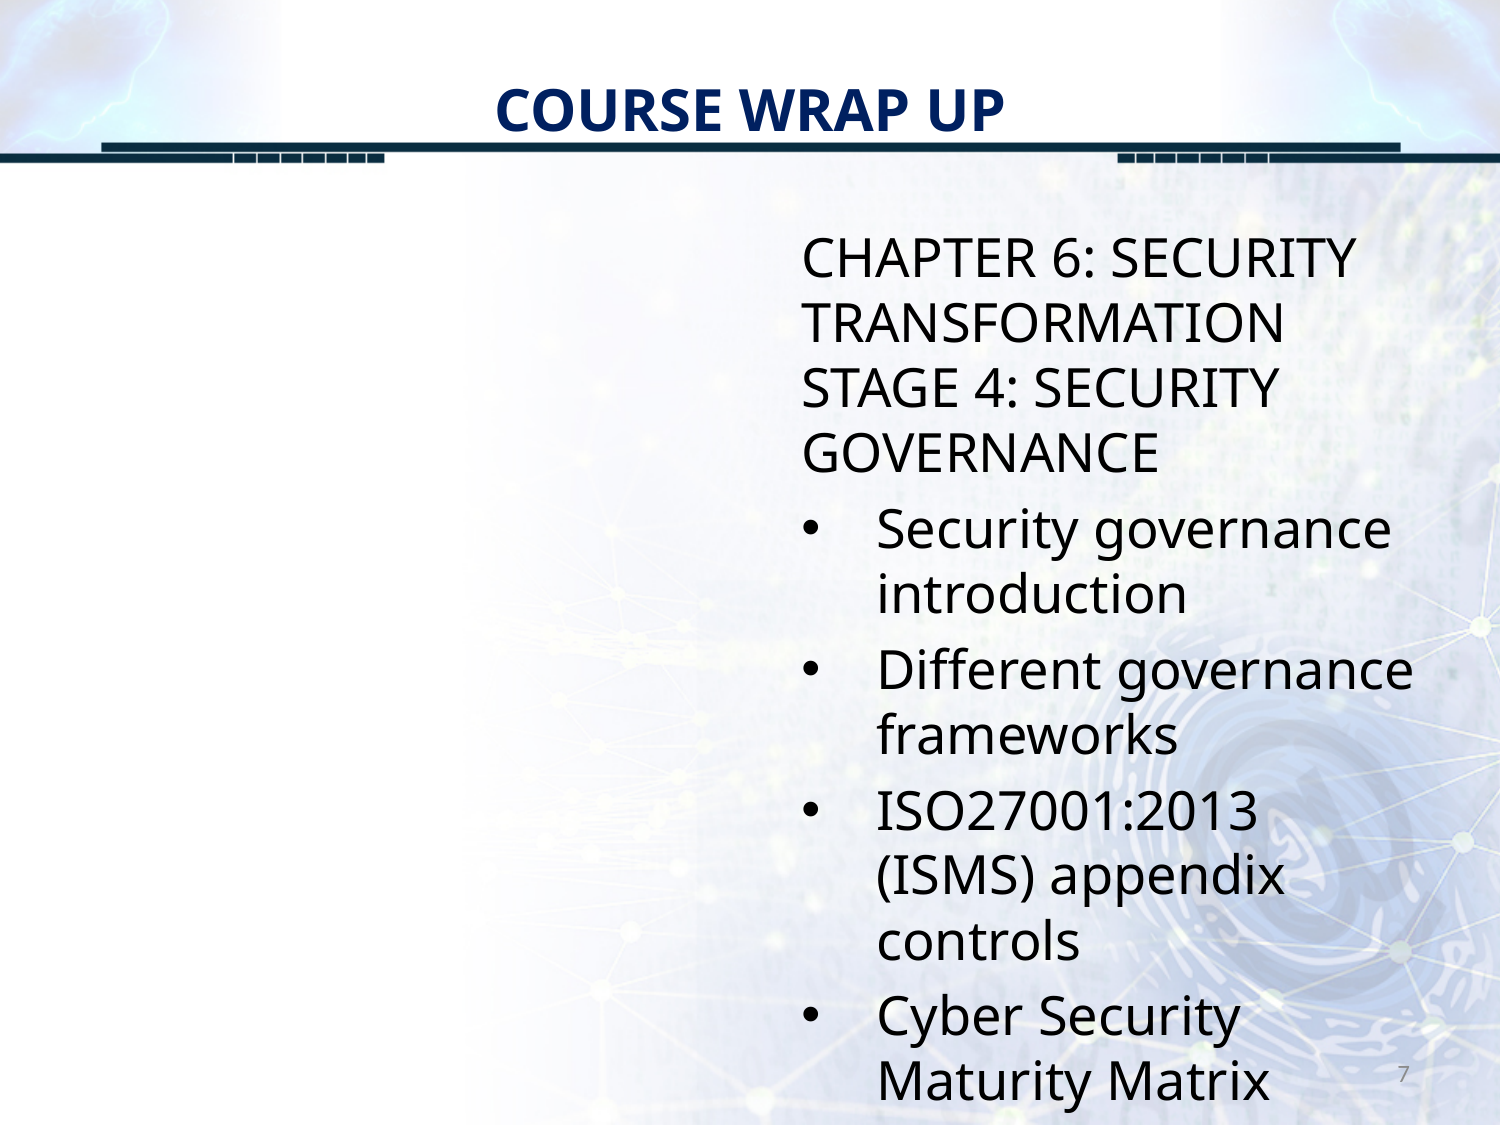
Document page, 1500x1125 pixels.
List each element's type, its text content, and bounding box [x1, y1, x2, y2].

list CHAPTER 6: SECURITY TRANSFORMATION STAGE 4: SECURITY GOVERNANCE Security governance introduction Different governance frameworks ISO27001:2013 (ISMS) appendix controls Cyber Security Maturity Matrix (CSMM) [776, 216, 1432, 1034]
slide_number 7 [1074, 1042, 1425, 1103]
title COURSE WRAP UP [75, 34, 1425, 182]
picture [0, 0, 1500, 1125]
